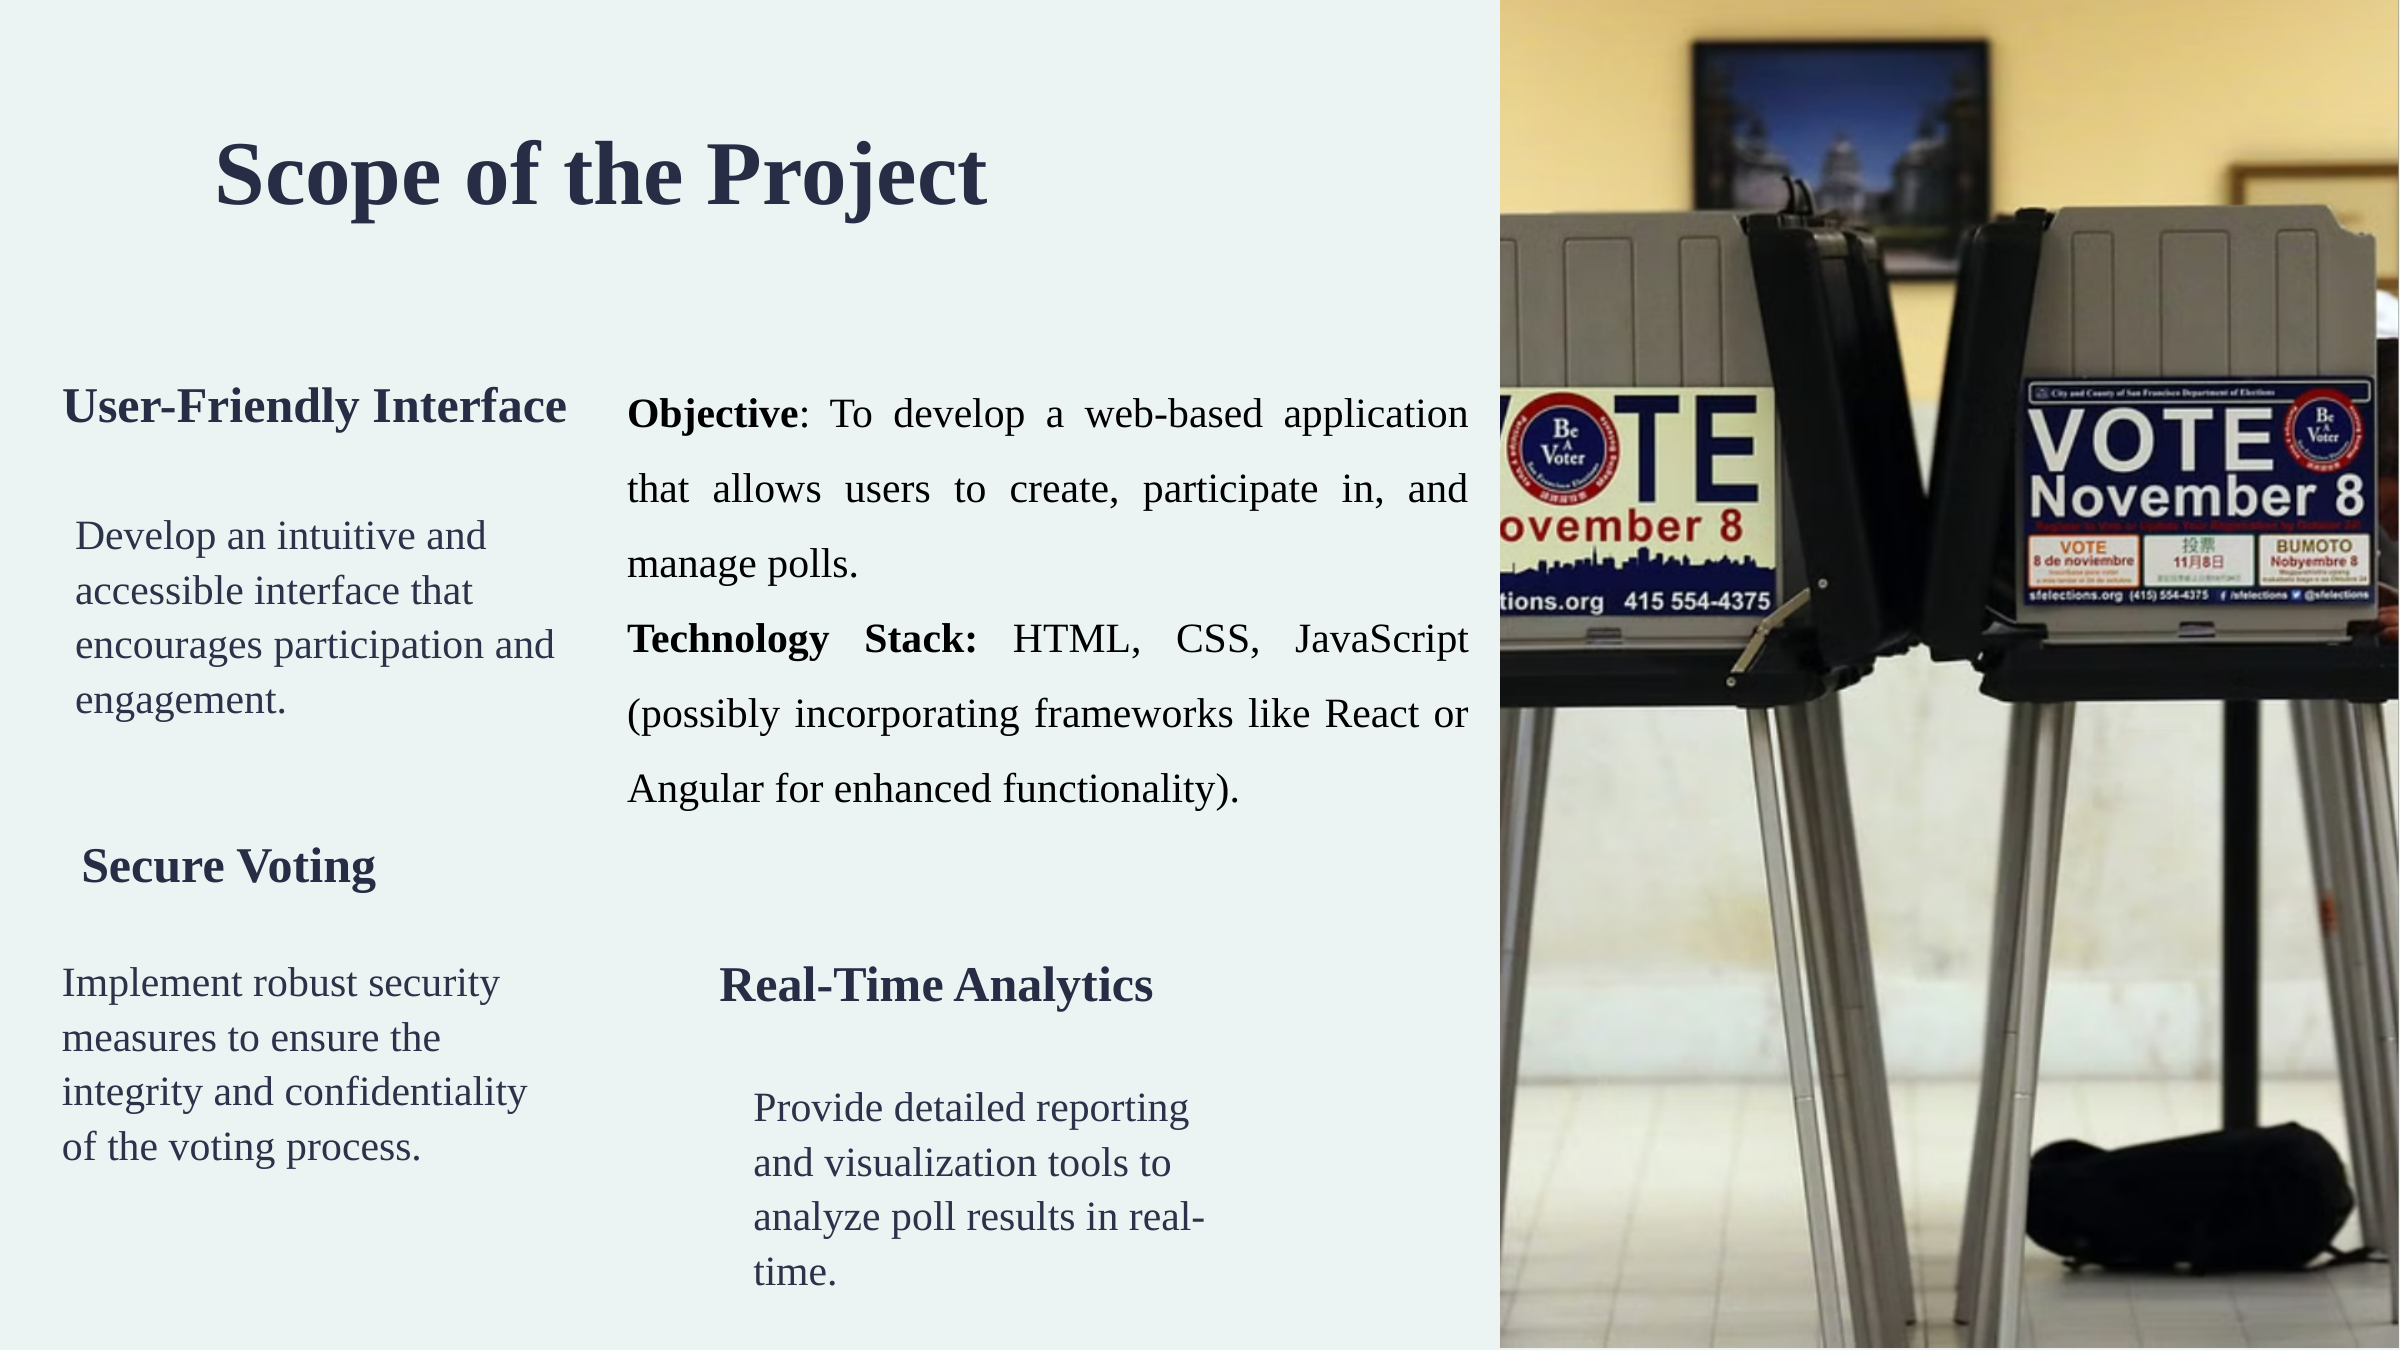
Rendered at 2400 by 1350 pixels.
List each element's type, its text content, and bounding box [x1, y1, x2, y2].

text_box Scope of the Project [199, 101, 1112, 216]
text_box Develop an intuitive and accessible interface that encourages participation and engagement. [60, 495, 612, 715]
text_box Secure Voting [66, 828, 523, 886]
text_box Provide detailed reporting and visualization tools to analyze poll results in real-time. [738, 1067, 1257, 1287]
text_box Implement robust security measures to ensure the integrity and confidentiality of the voting process. [47, 942, 565, 1162]
text_box Objective: To develop a web-based application that allows users to create, participate in, and manage polls. Technology Stack: HTML, CSS, JavaScript (possibly incorporating frameworks like React or Angular for enhanced functionality). [612, 353, 1485, 864]
picture [1499, 0, 2400, 1348]
text_box User-Friendly Interface [47, 367, 507, 425]
text_box [0, 0, 2400, 1350]
text_box Real-Time Analytics [704, 947, 1161, 1004]
